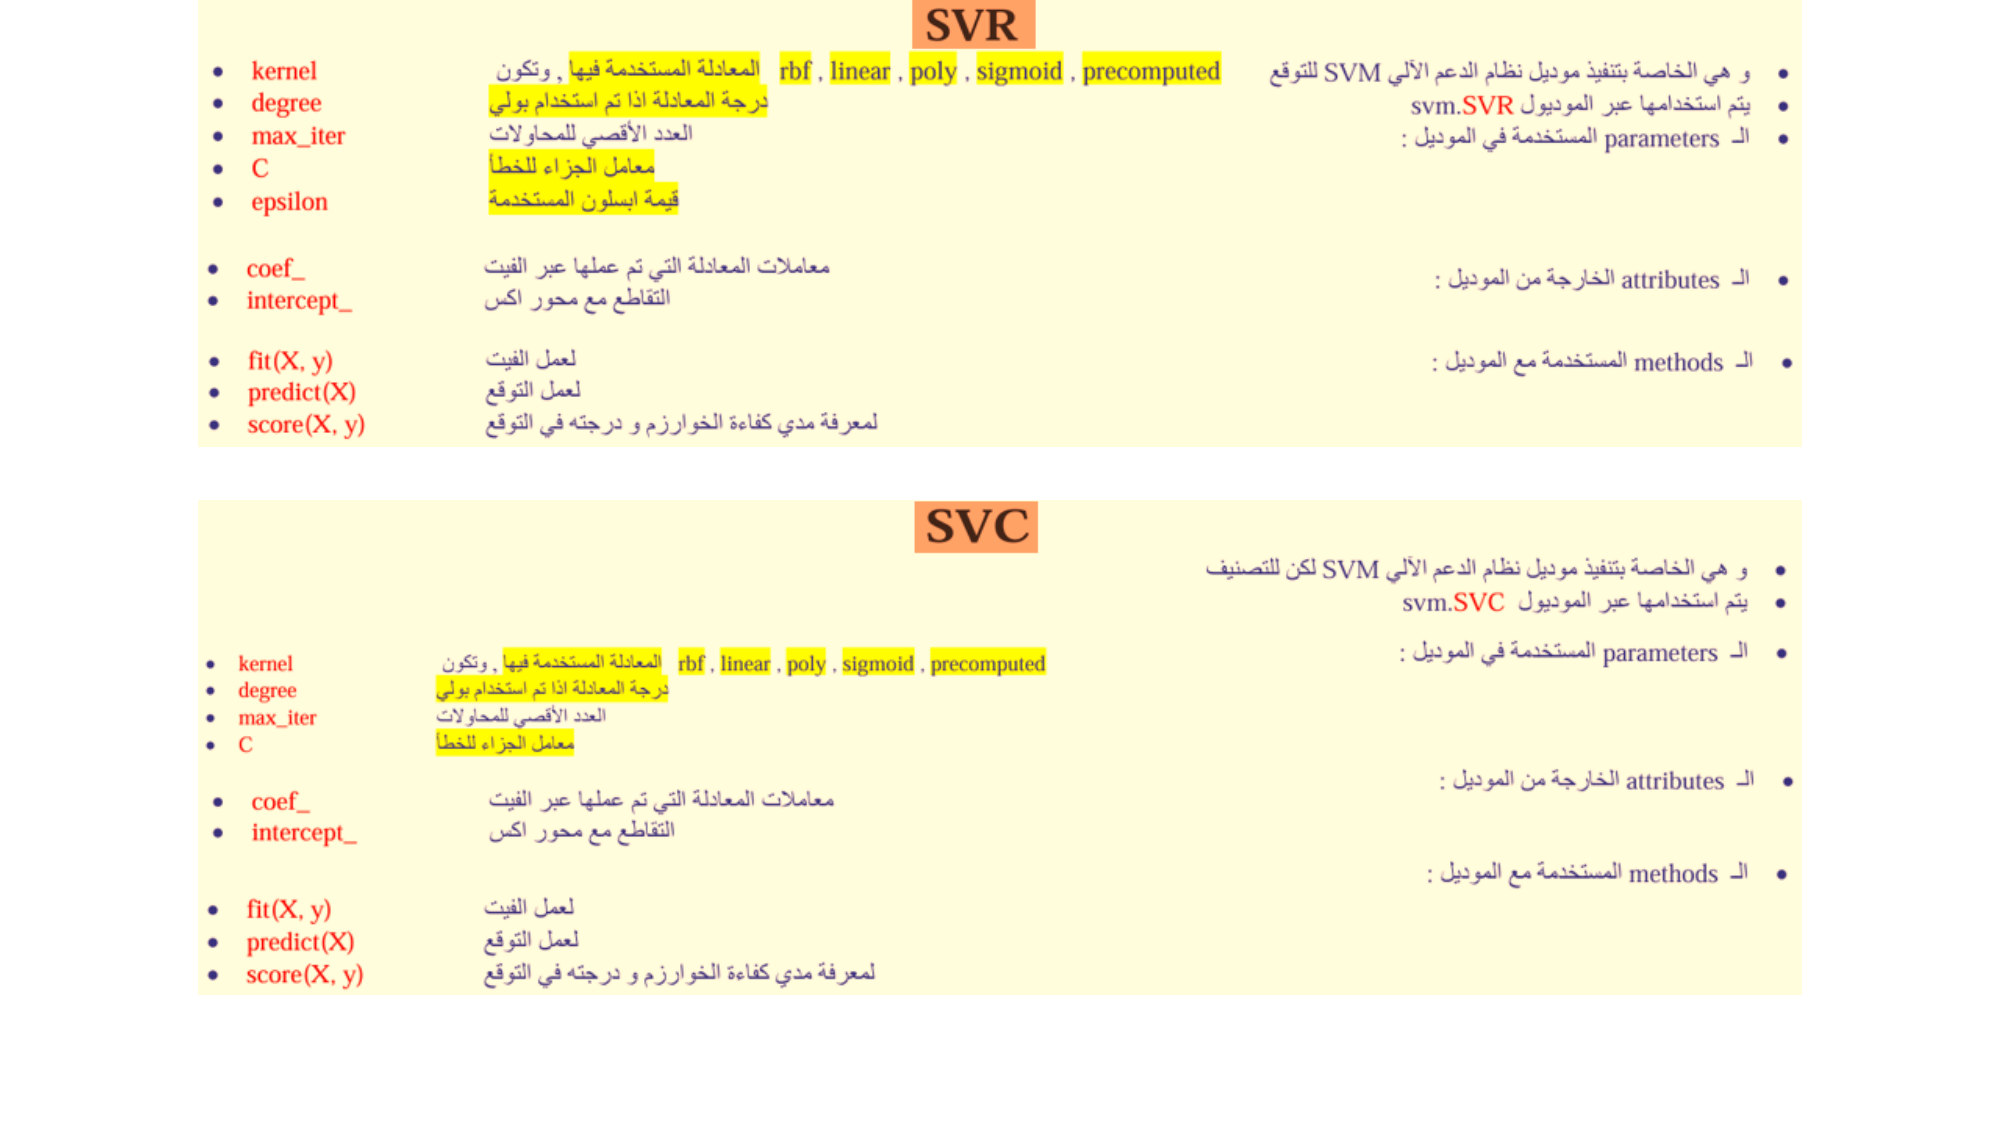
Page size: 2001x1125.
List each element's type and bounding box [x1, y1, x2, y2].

picture [197, 0, 1802, 448]
picture [197, 500, 1802, 995]
